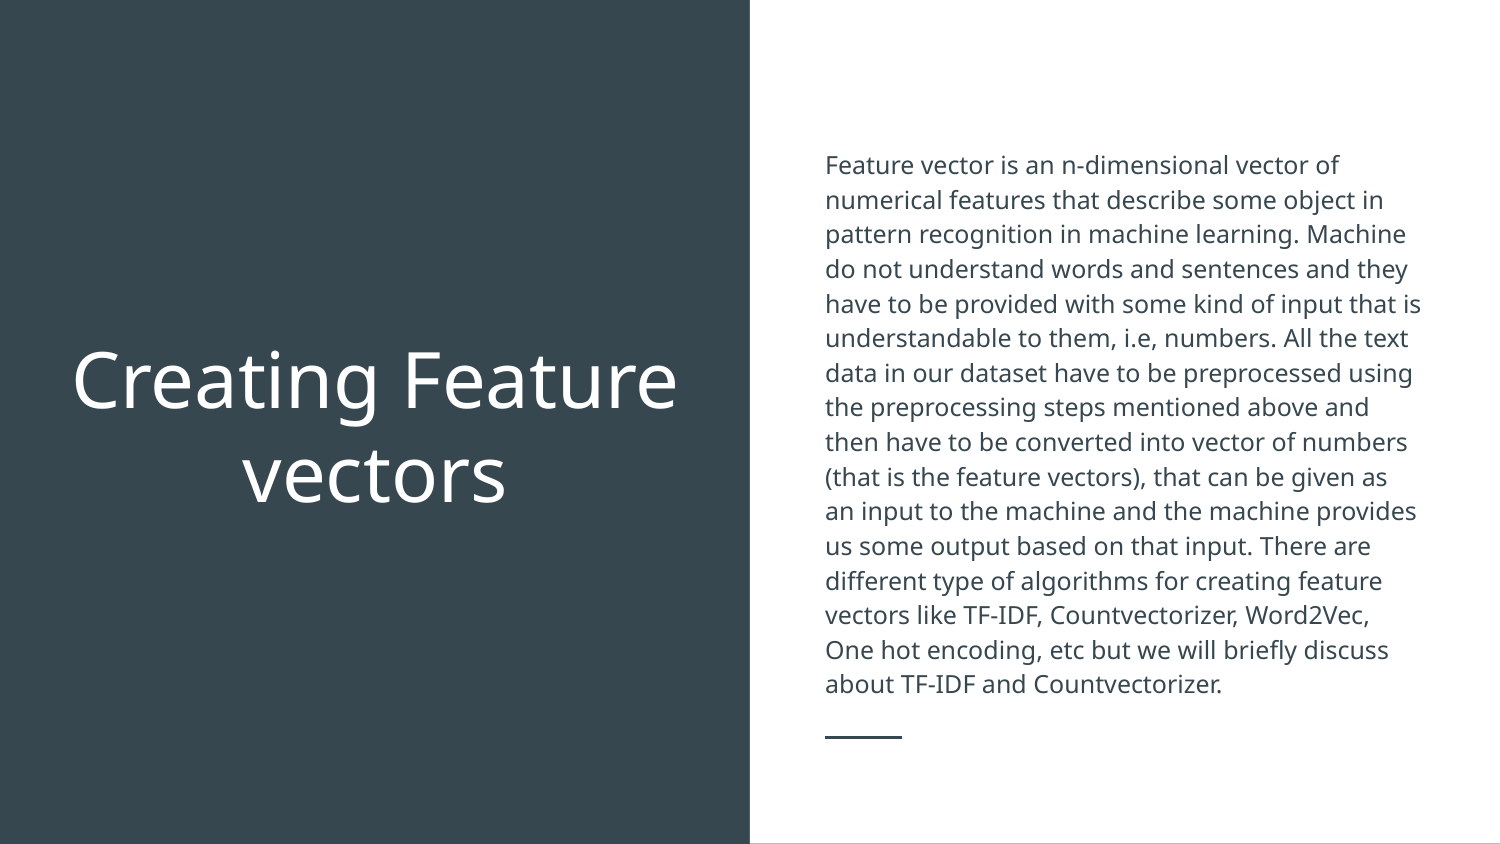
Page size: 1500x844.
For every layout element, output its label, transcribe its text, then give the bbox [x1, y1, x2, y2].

title Creating Feature vectors [43, 252, 708, 533]
list Feature vector is an n-dimensional vector of numerical features that describe some object in pattern recognition in machine learning. Machine do not understand words and sentences and they have to be provided with some kind of input that is understandable to them, i.e, numbers. All the text data in our dataset have to be preprocessed using the preprocessing steps mentioned above and then have to be converted into vector of numbers (that is the feature vectors), that can be given as an input to the machine and the machine provides us some output based on that input. There are different type of algorithms for creating feature vectors like TF-IDF, Countvectorizer, Word2Vec, One hot encoding, etc but we will briefly discuss about TF-IDF and Countvectorizer. [810, 118, 1440, 725]
